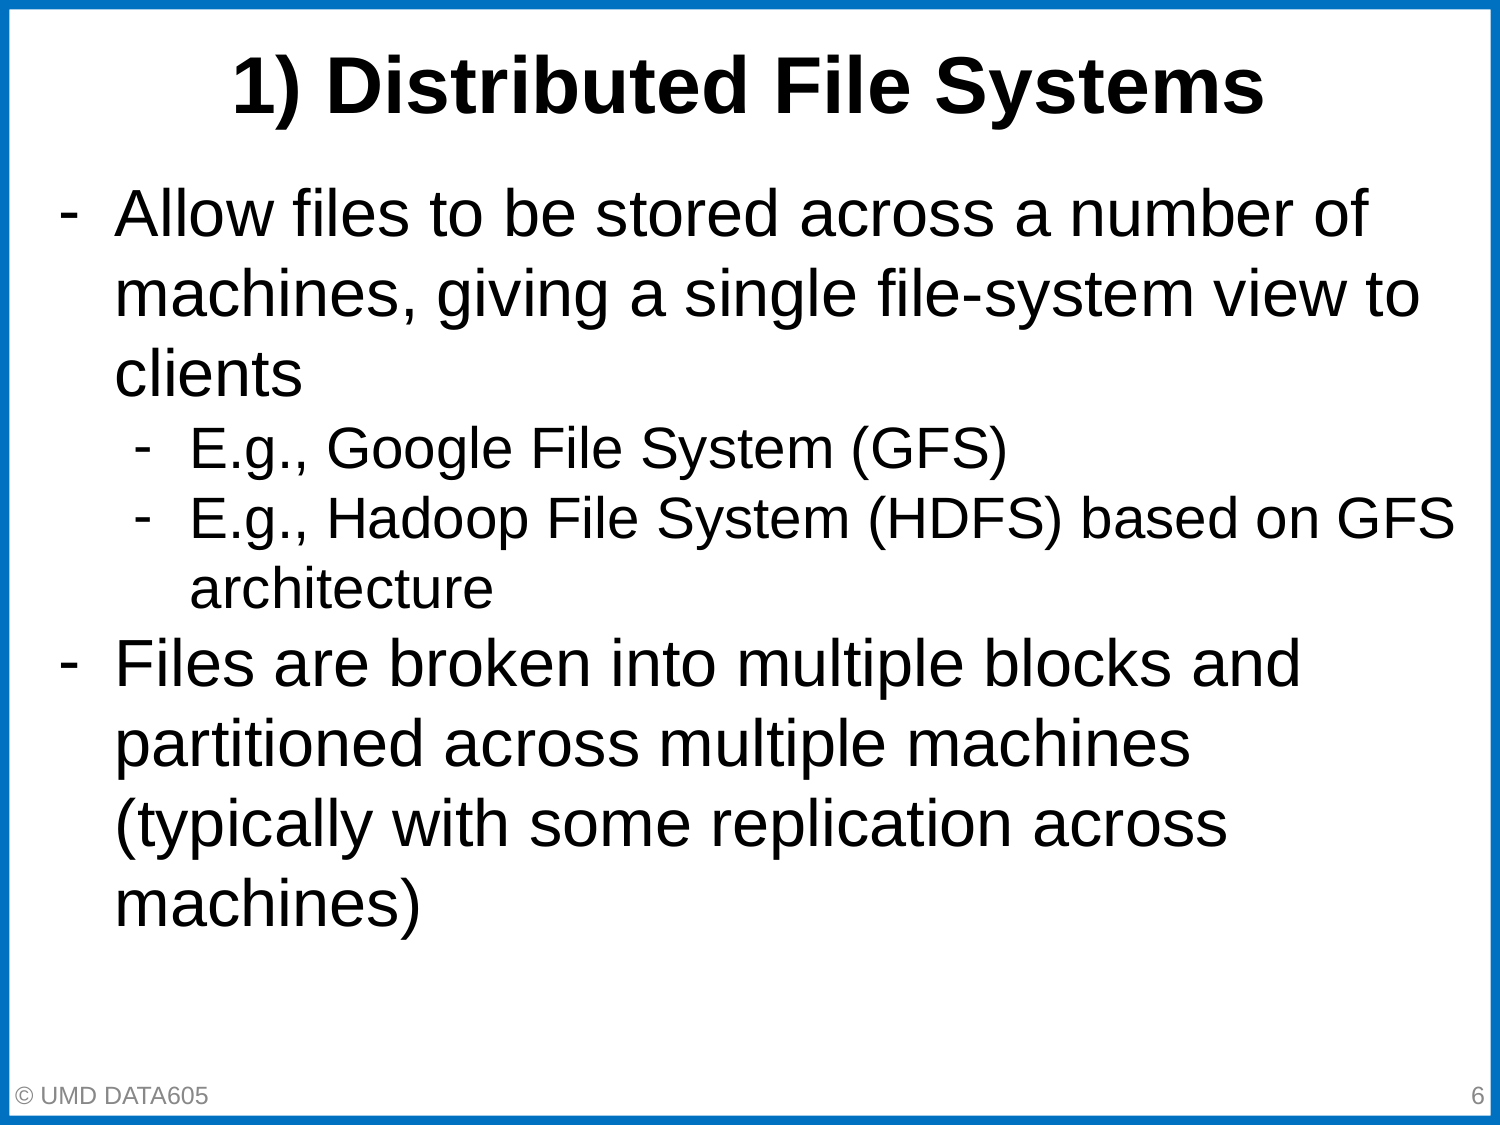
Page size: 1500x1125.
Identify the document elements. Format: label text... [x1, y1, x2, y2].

title 1) Distributed File Systems [24, 24, 1475, 138]
slide_number ‹#› [1149, 1065, 1500, 1125]
list Allow files to be stored across a number of machines, giving a single file-system view to clients E.g., Google File System (GFS) E.g., Hadoop File System (HDFS) based on GFS architecture Files are broken into multiple blocks and partitioned across multiple machines (typically with some replication across machines) [24, 162, 1475, 1025]
